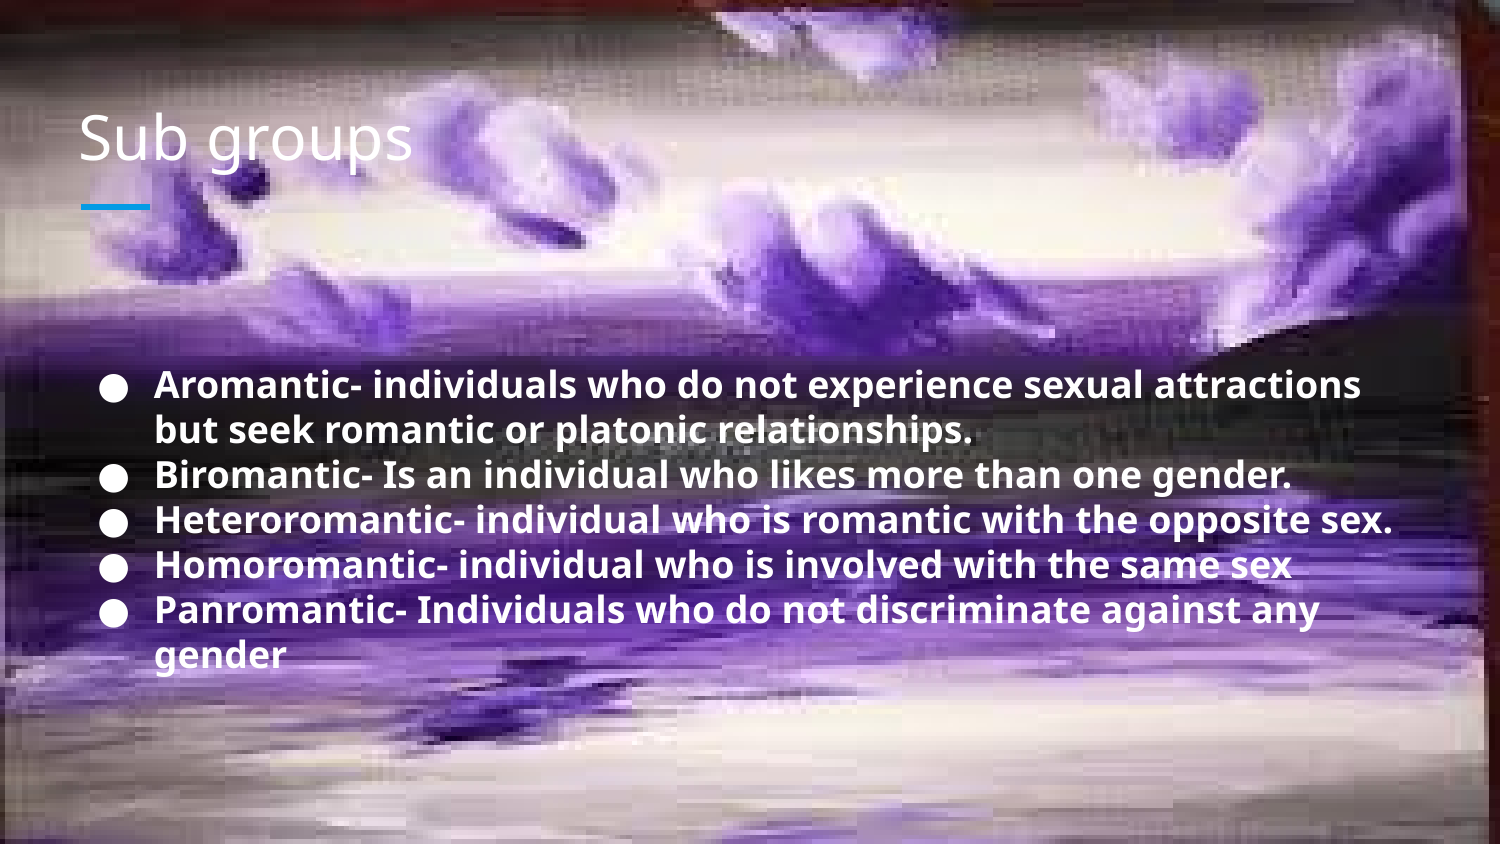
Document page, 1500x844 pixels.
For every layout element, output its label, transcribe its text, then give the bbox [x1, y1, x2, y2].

title Sub groups [63, 75, 1437, 188]
list Aromantic- individuals who do not experience sexual attractions but seek romantic or platonic relationships. Biromantic- Is an individual who likes more than one gender. Heteroromantic- individual who is romantic with the opposite sex. Homoromantic- individual who is involved with the same sex Panromantic- Individuals who do not discriminate against any gender [63, 346, 1437, 750]
picture [0, 0, 1500, 844]
